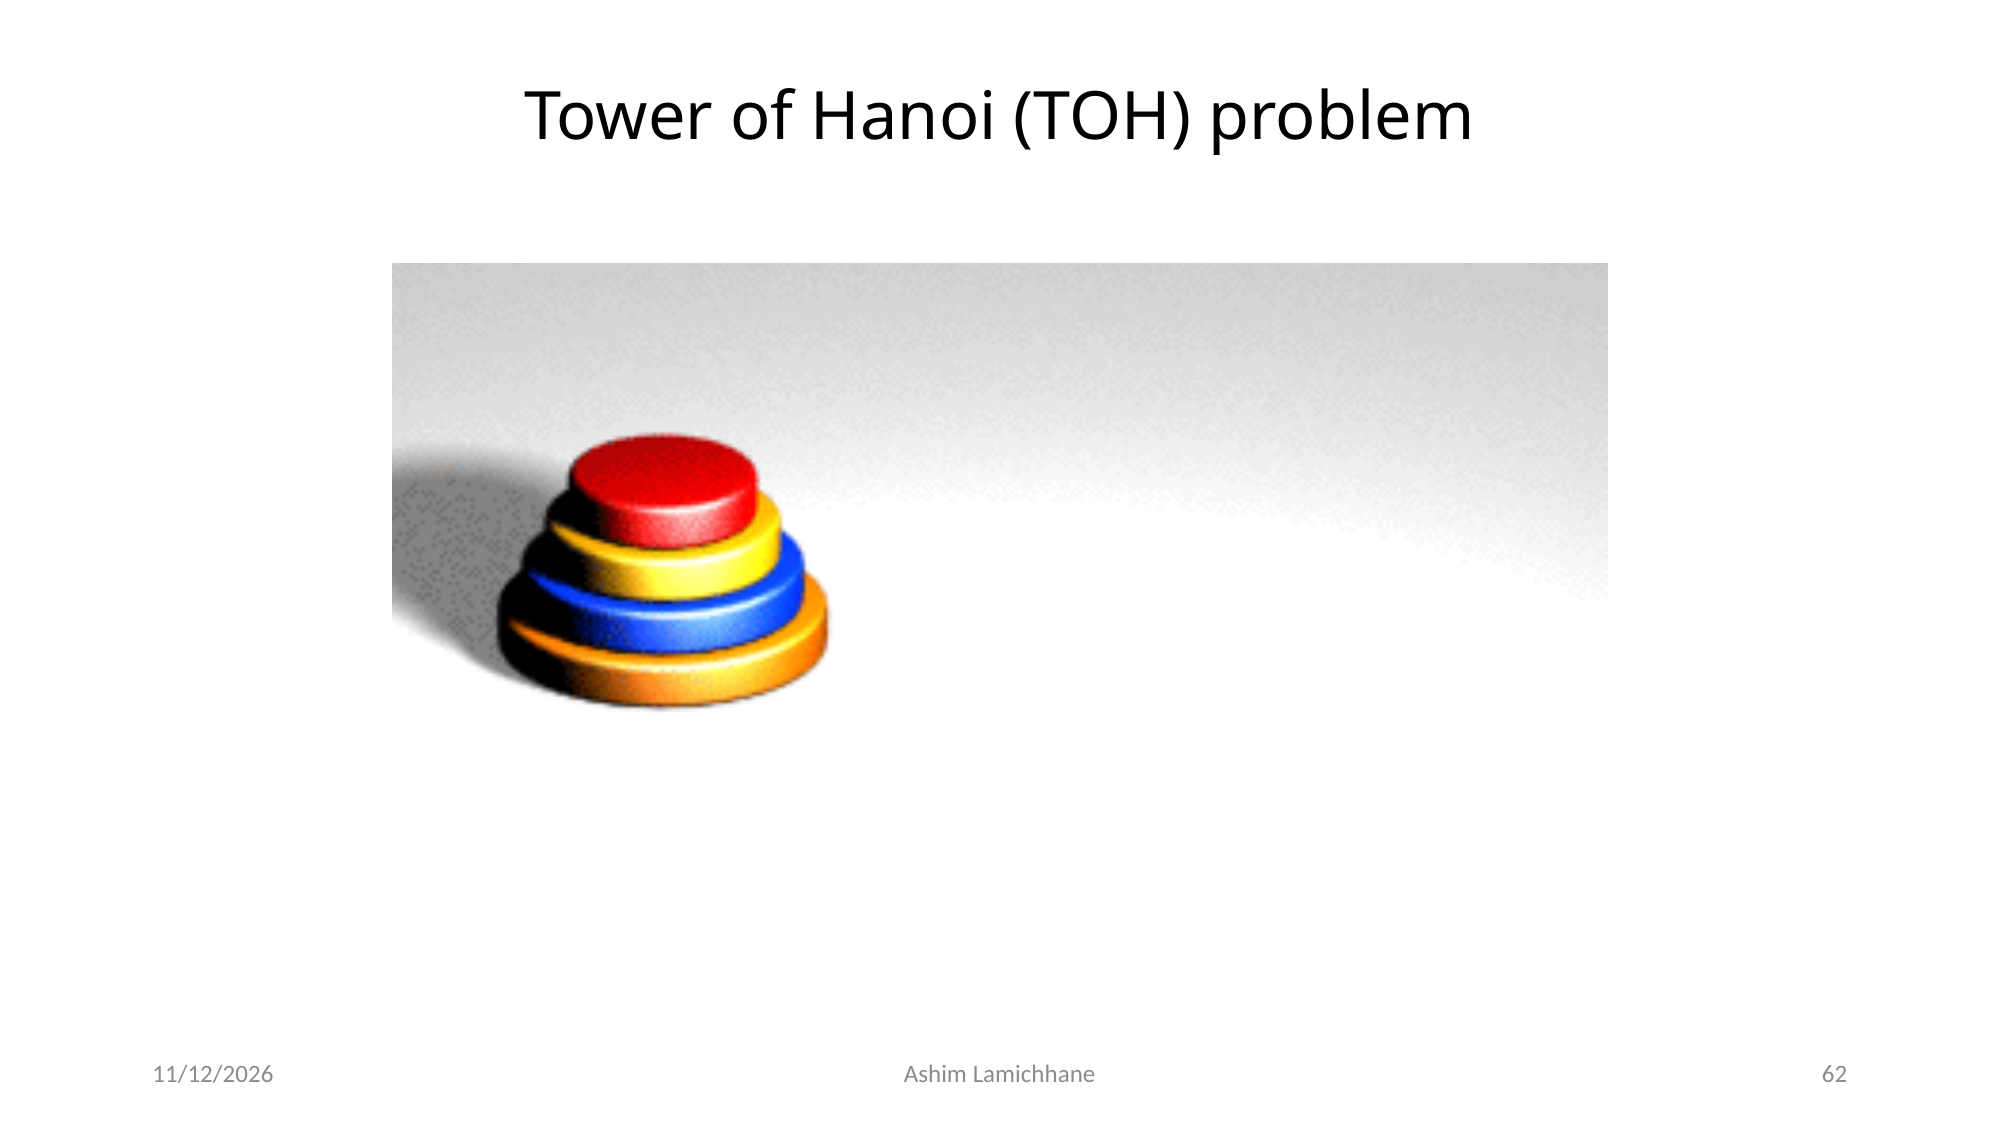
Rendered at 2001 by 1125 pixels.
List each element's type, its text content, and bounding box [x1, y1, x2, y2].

slide_number 62 [1412, 1042, 1863, 1103]
footer Ashim Lamichhane [662, 1042, 1338, 1103]
title Tower of Hanoi (TOH) problem [137, 59, 1863, 177]
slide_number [137, 1042, 588, 1103]
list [392, 263, 1608, 739]
